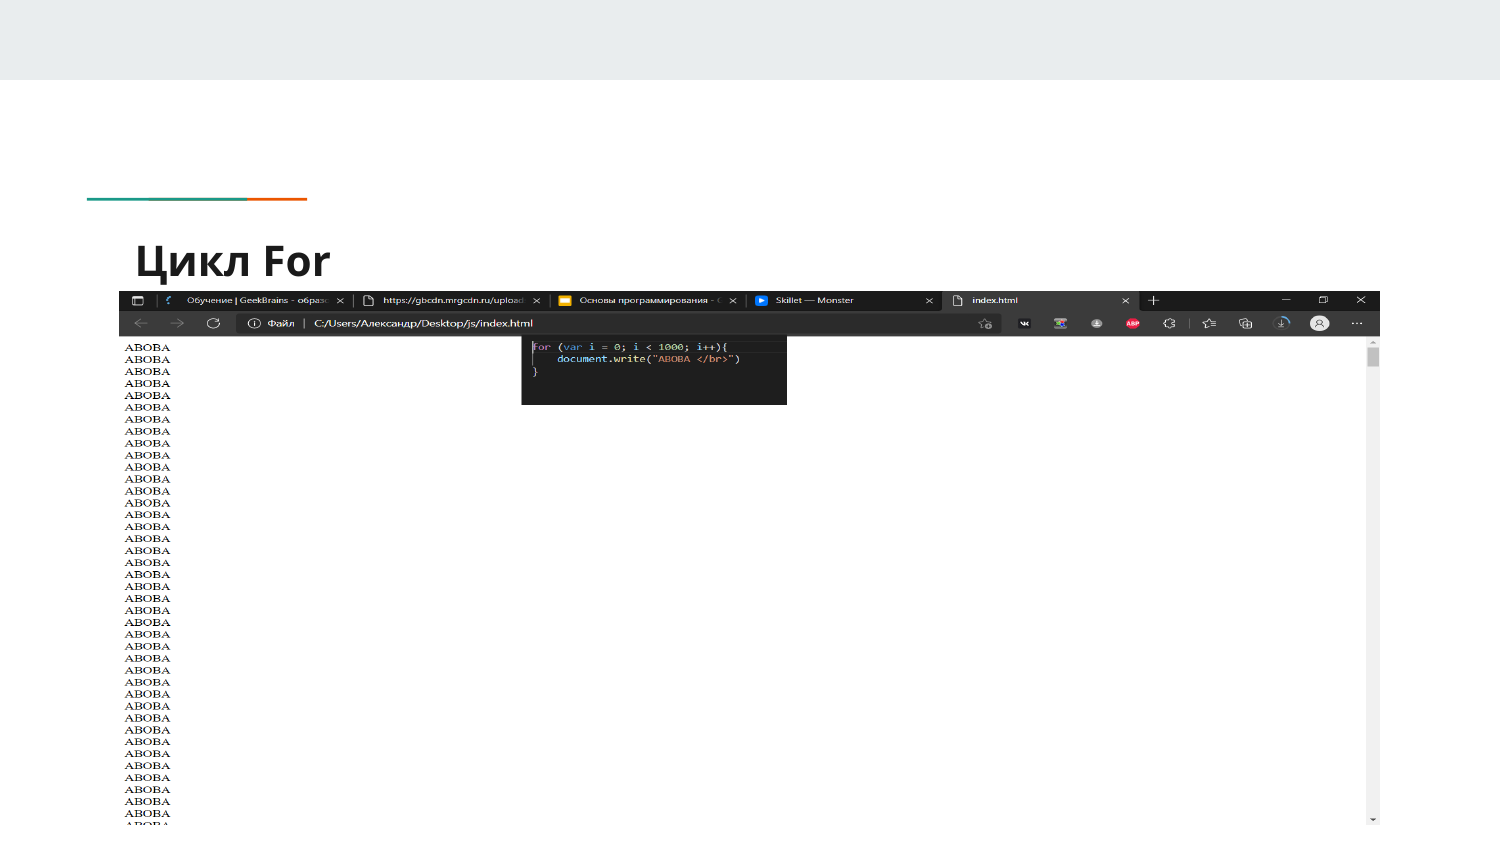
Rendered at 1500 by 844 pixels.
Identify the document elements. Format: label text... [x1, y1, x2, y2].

title Цикл For [119, 216, 1381, 291]
picture [119, 291, 1382, 826]
